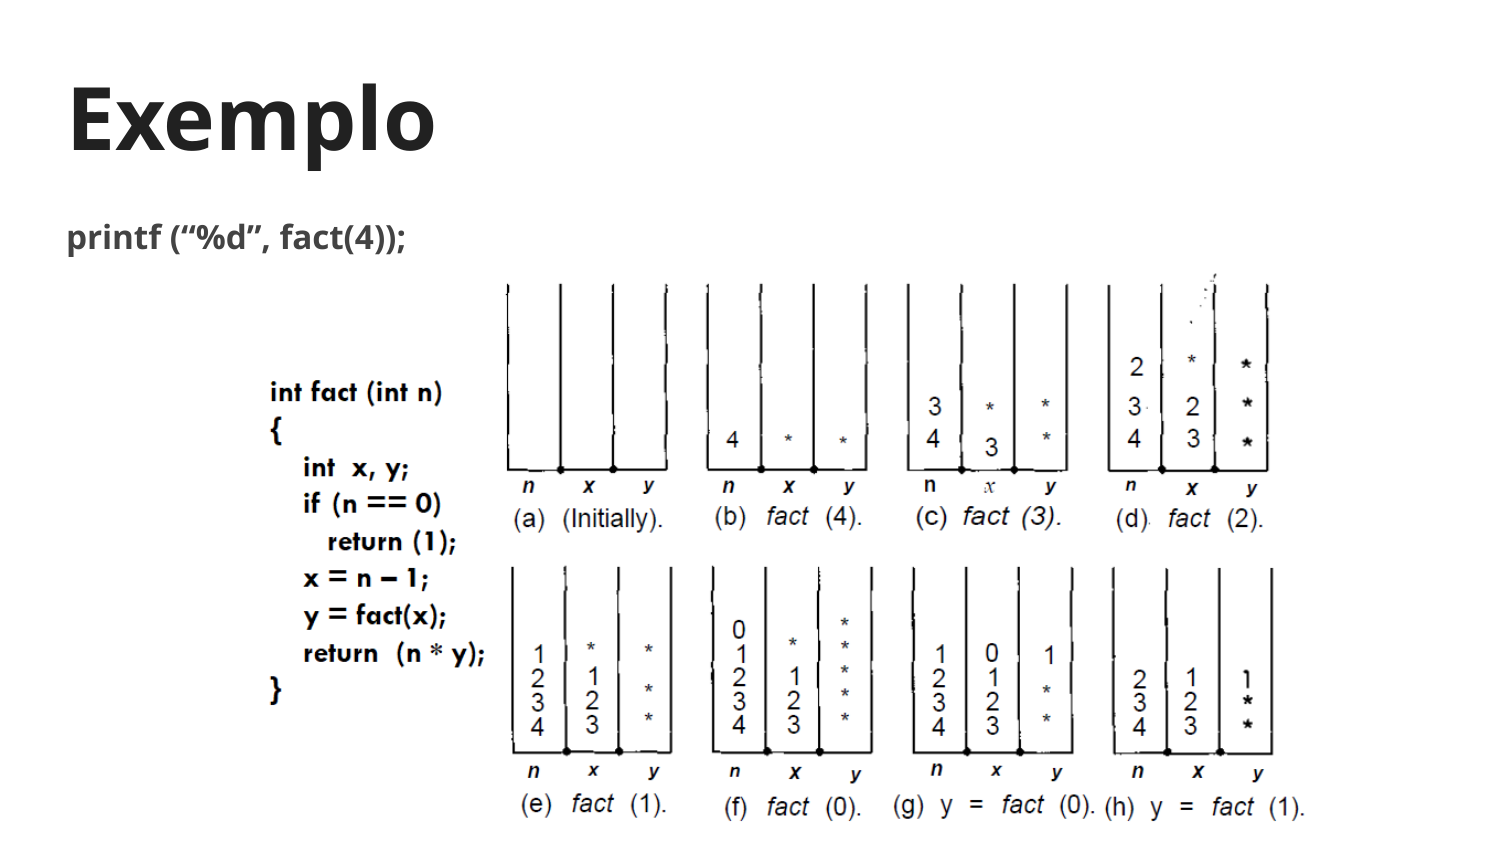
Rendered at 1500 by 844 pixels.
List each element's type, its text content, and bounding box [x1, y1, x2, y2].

title Exemplo [51, 48, 1449, 180]
picture [250, 273, 1309, 831]
list printf (“%d”, fact(4)); [51, 201, 1449, 750]
